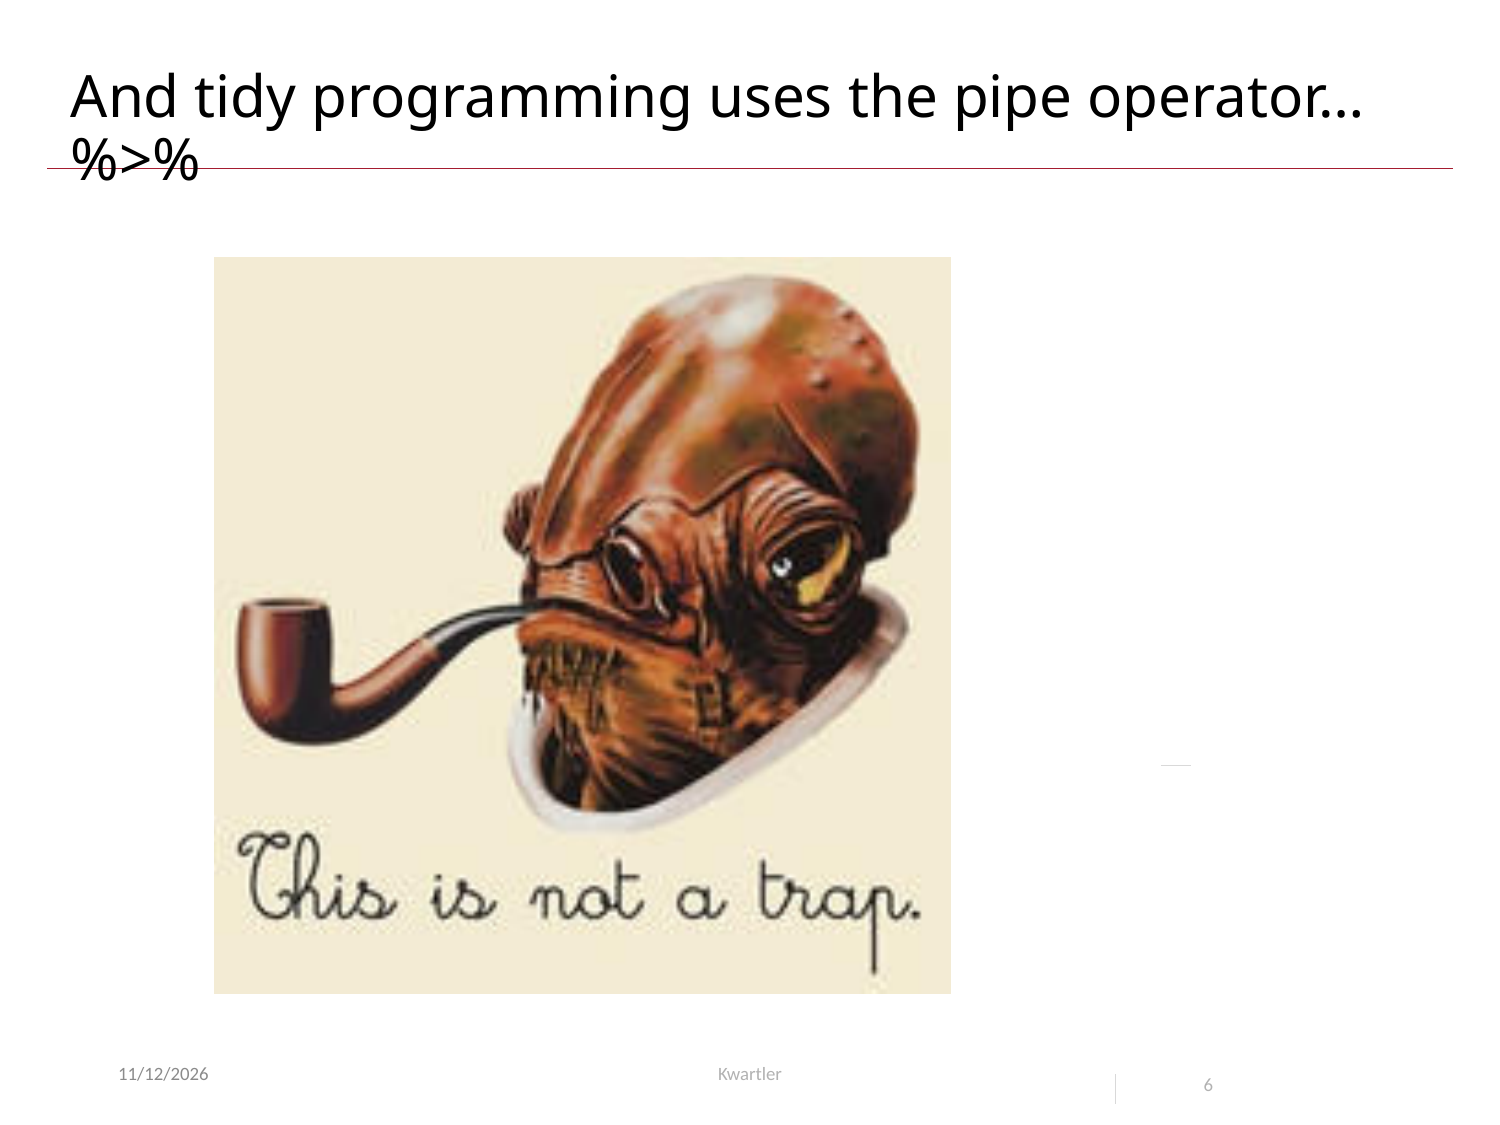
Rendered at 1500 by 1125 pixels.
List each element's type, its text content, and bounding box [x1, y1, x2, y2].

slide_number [103, 1042, 441, 1103]
slide_number 6 [1188, 1042, 1330, 1103]
title And tidy programming uses the pipe operator…%>% [55, 59, 1454, 157]
footer Kwartler [496, 1042, 1004, 1103]
picture [214, 257, 951, 994]
